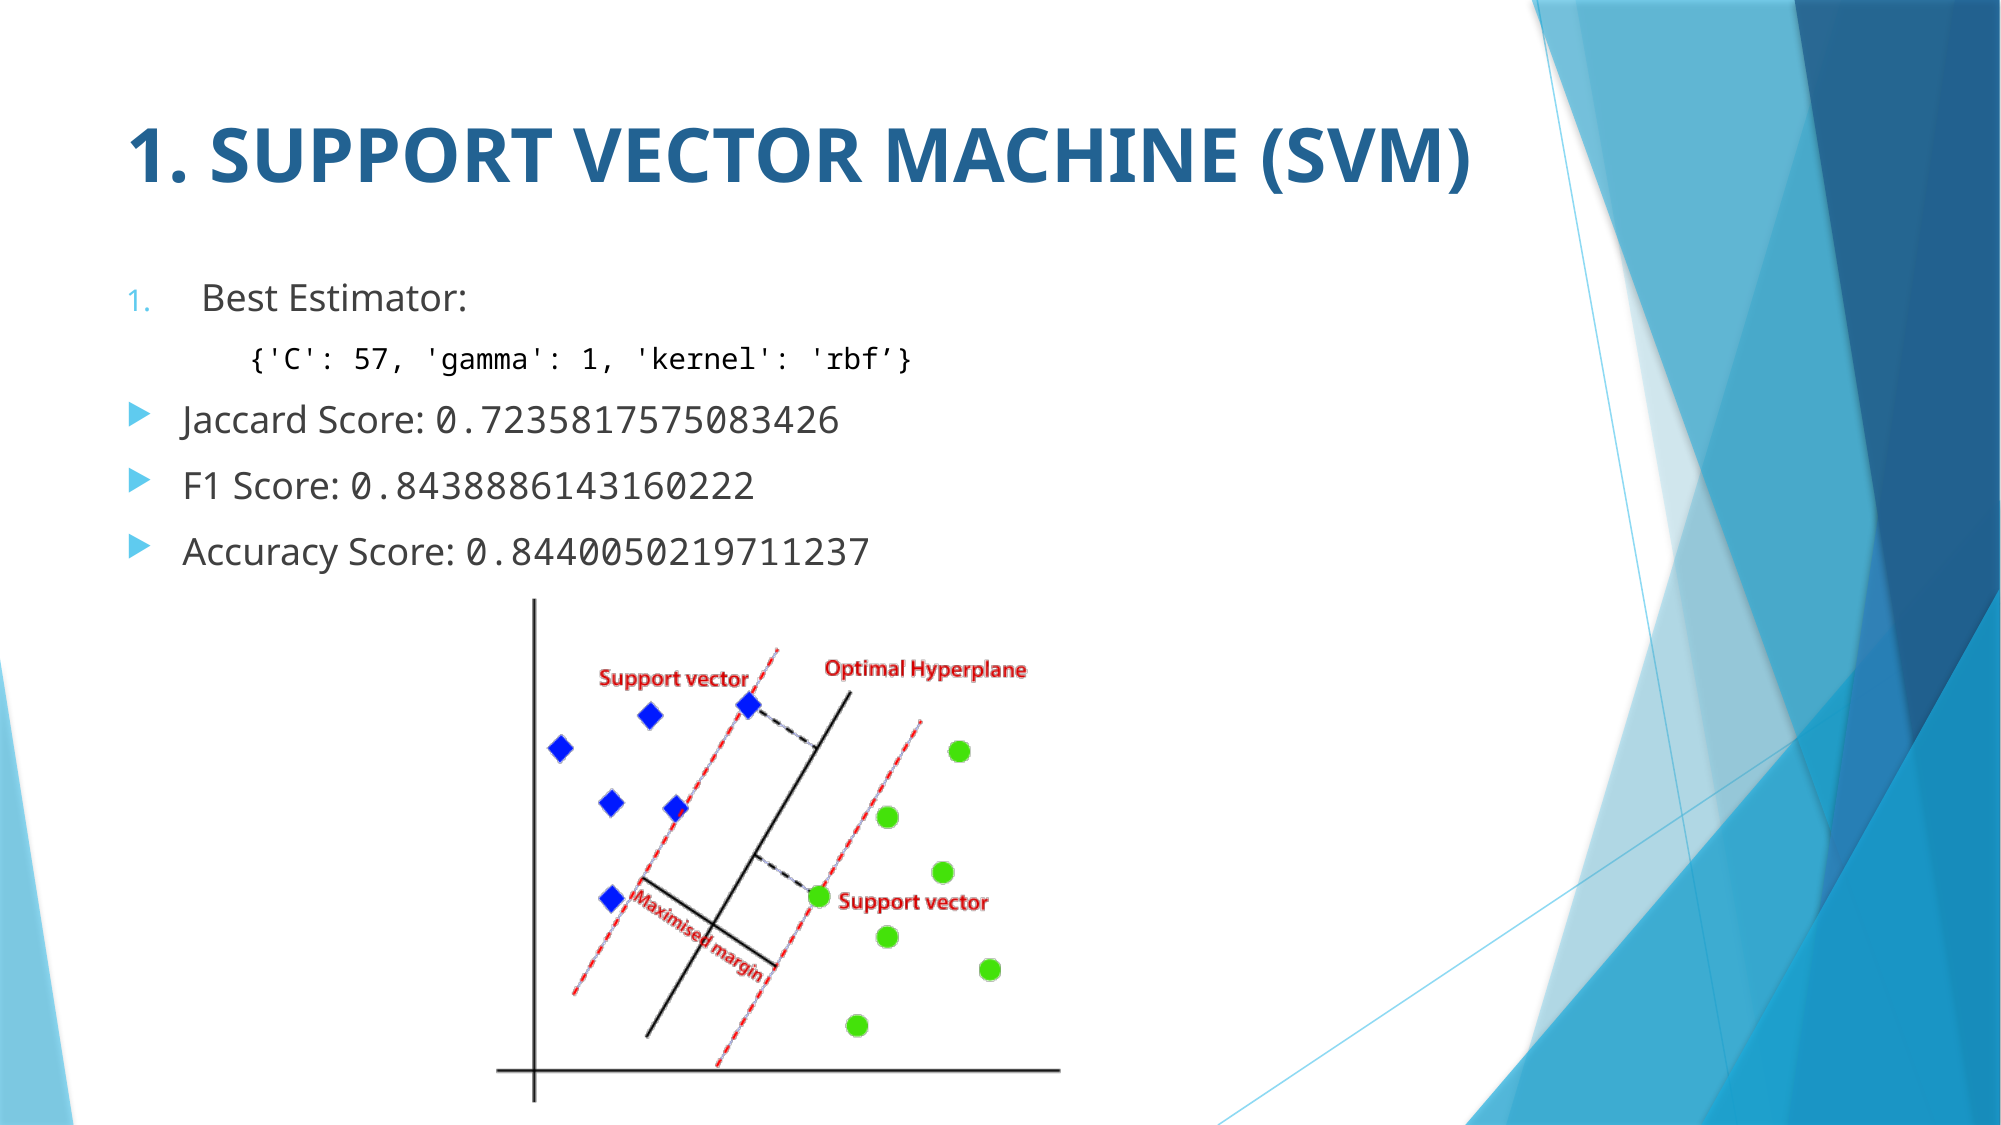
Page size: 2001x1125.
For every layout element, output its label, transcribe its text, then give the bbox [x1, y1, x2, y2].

title 1. SUPPORT VECTOR MACHINE (SVM) [111, 99, 1522, 266]
list Best Estimator: {'C': 57, 'gamma': 1, 'kernel': 'rbf’} Jaccard Score: 0.7235817575083426 F1 Score: 0.8438886143160222 Accuracy Score: 0.8440050219711237 [111, 266, 1522, 1025]
picture [478, 590, 1116, 1109]
